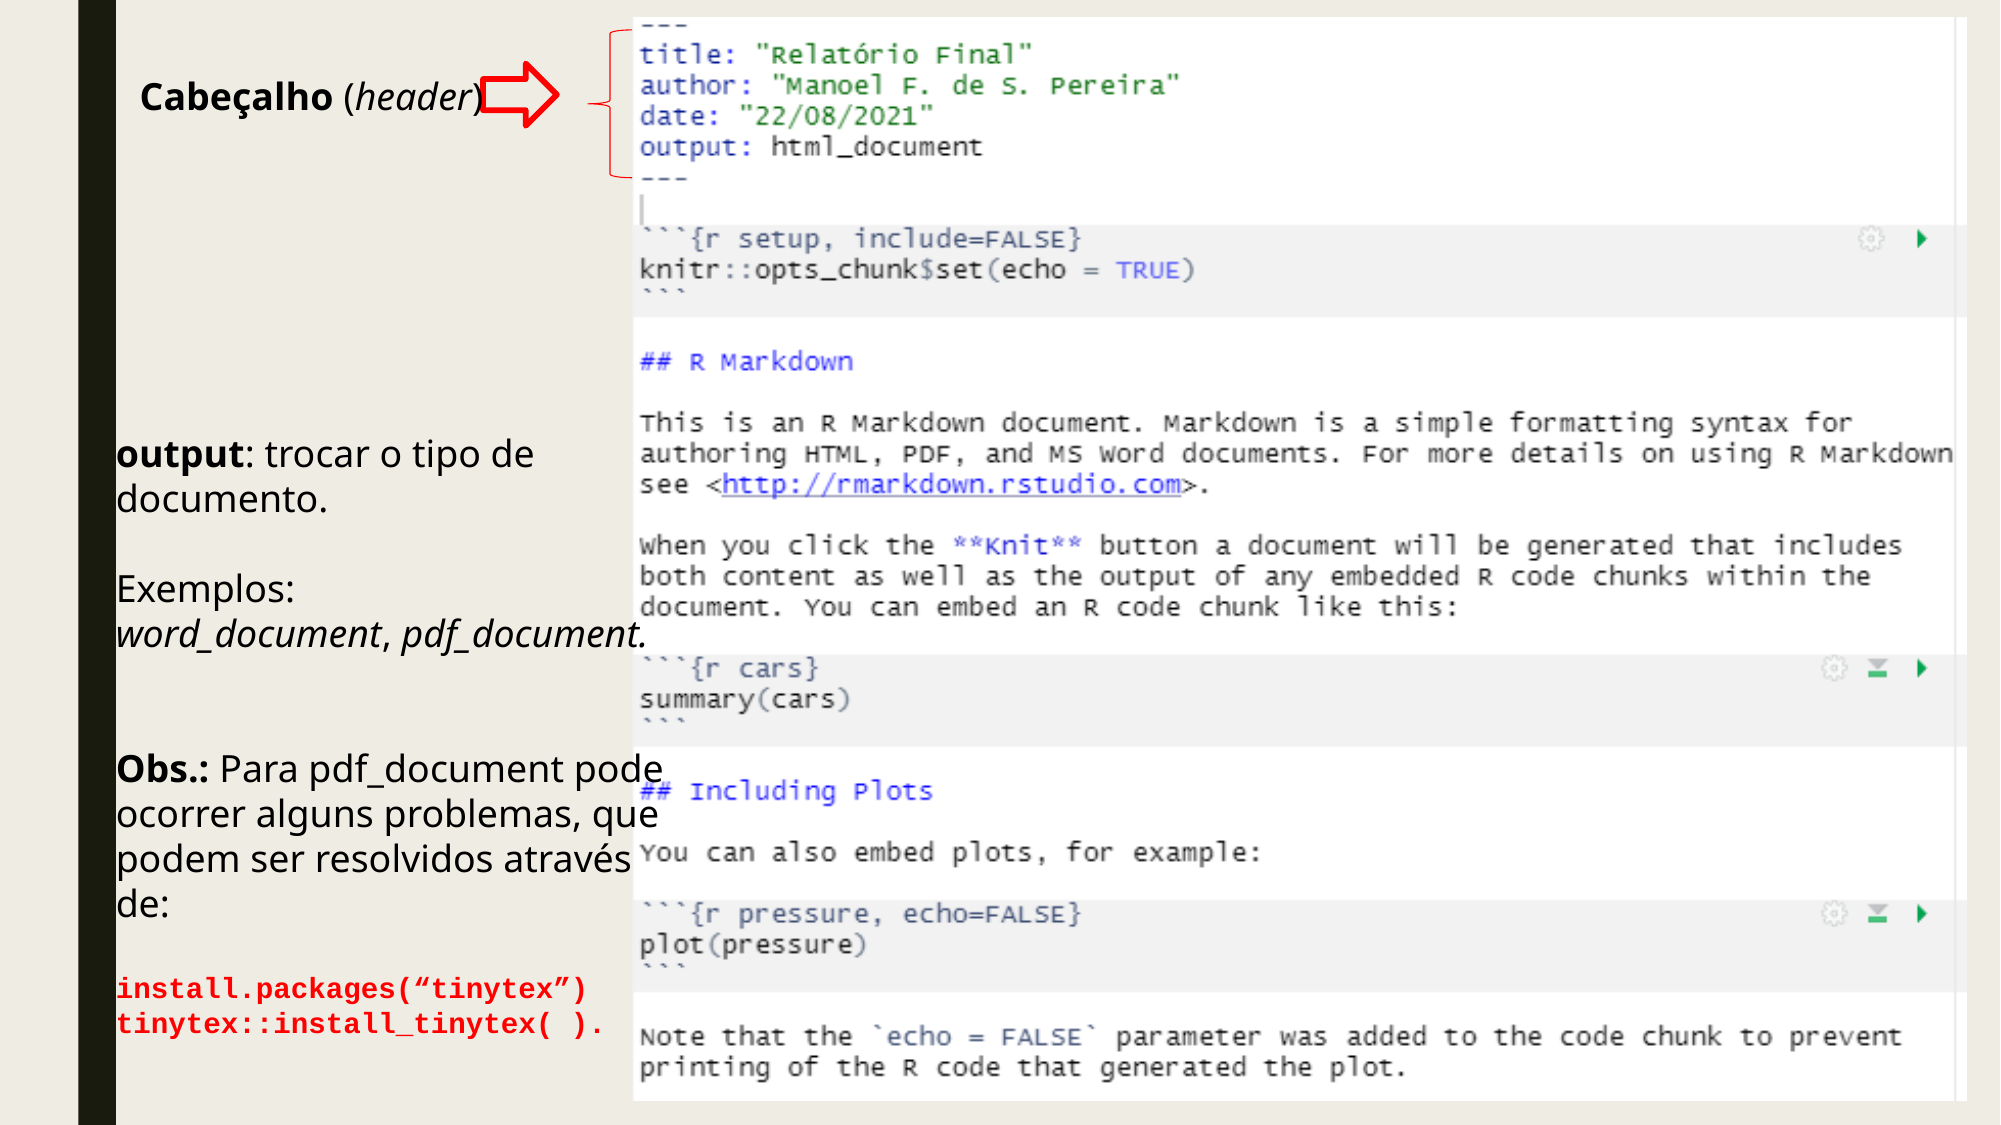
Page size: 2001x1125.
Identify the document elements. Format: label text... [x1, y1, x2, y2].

picture [631, 17, 1967, 1101]
text_box Cabeçalho (header) [124, 65, 499, 125]
text_box [587, 29, 631, 179]
text_box [499, 60, 560, 129]
text_box output: trocar o tipo de documento. Exemplos: word_document, pdf_document. Obs.: Para pdf_document pode ocorrer alguns problemas, que podem ser resolvidos através de: install.packages(“tinytex”) tinytex::install_tinytex( ). [101, 422, 631, 1047]
